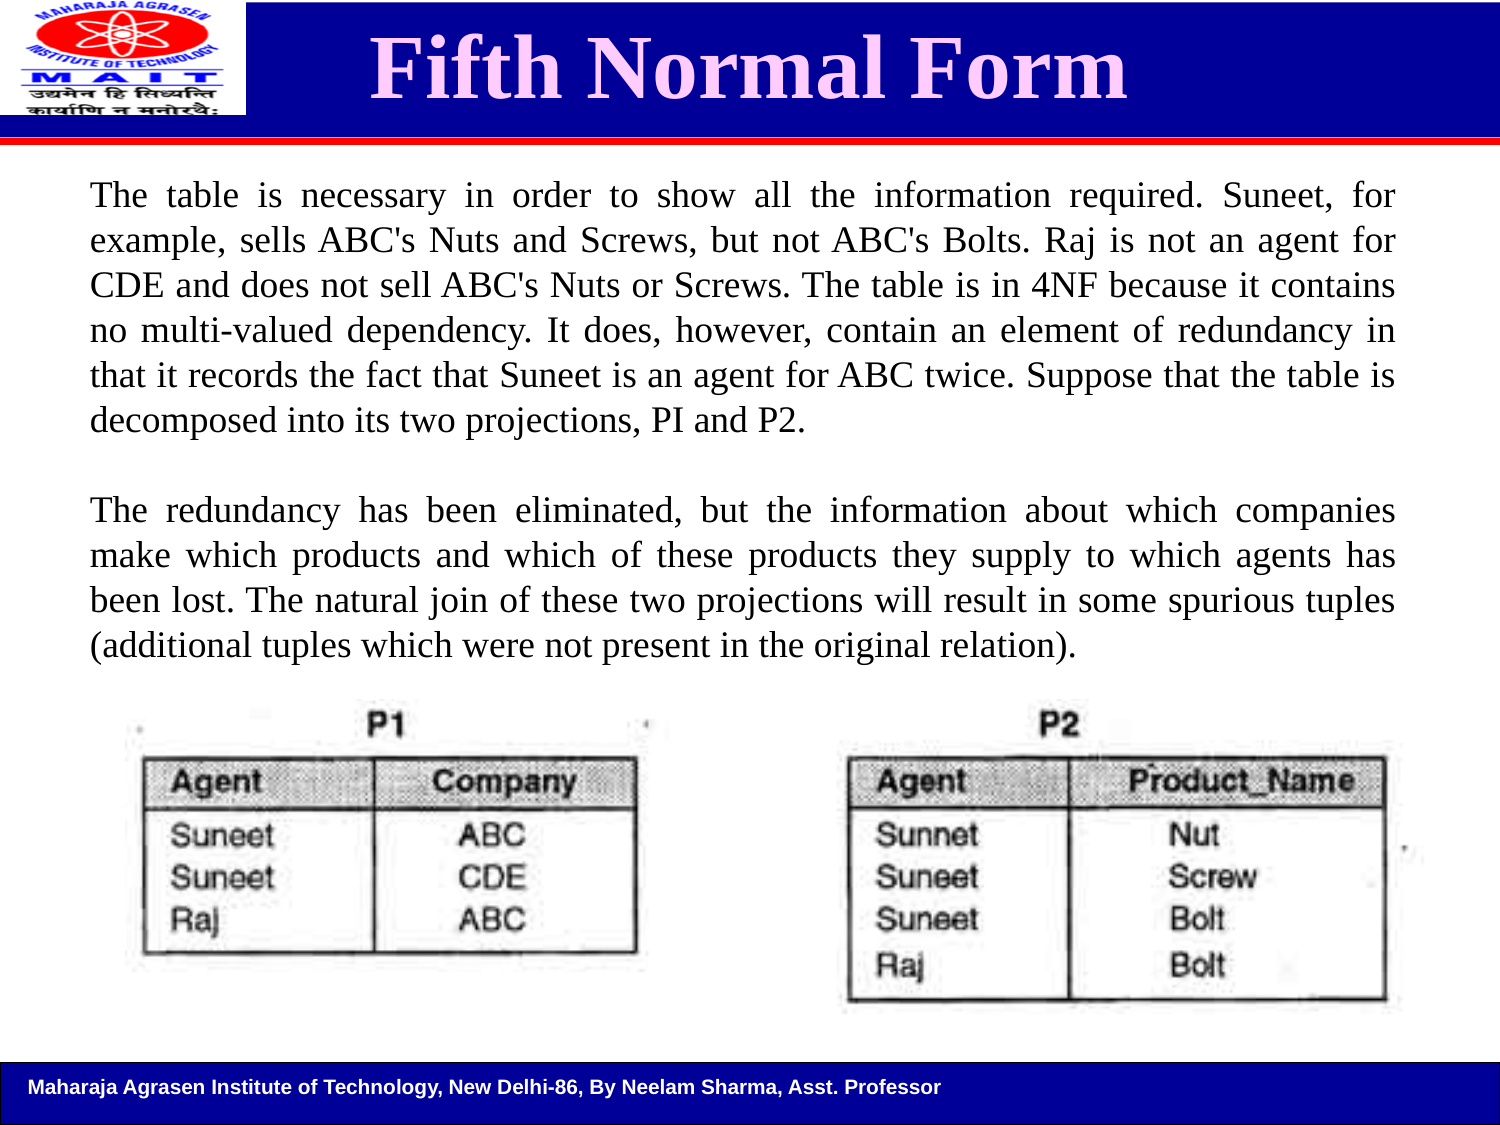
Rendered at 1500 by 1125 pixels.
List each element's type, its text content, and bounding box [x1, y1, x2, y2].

picture [124, 699, 1436, 1049]
title Fifth Normal Form [75, 0, 1425, 188]
picture [0, 1, 75, 115]
text_box The table is necessary in order to show all the information required. Suneet, for example, sells ABC's Nuts and Screws, but not ABC's Bolts. Raj is not an agent for CDE and does not sell ABC's Nuts or Screws. The table is in 4NF because it contains no multi-valued dependency. It does, however, contain an element of redundancy in that it records the fact that Suneet is an agent for ABC twice. Suppose that the table is decomposed into its two projections, PI and P2. The redundancy has been eliminated, but the information about which companies make which products and which of these products they supply to which agents has been lost. The natural join of these two projections will result in some spurious tuples (additional tuples which were not present in the original relation). [74, 162, 1413, 673]
